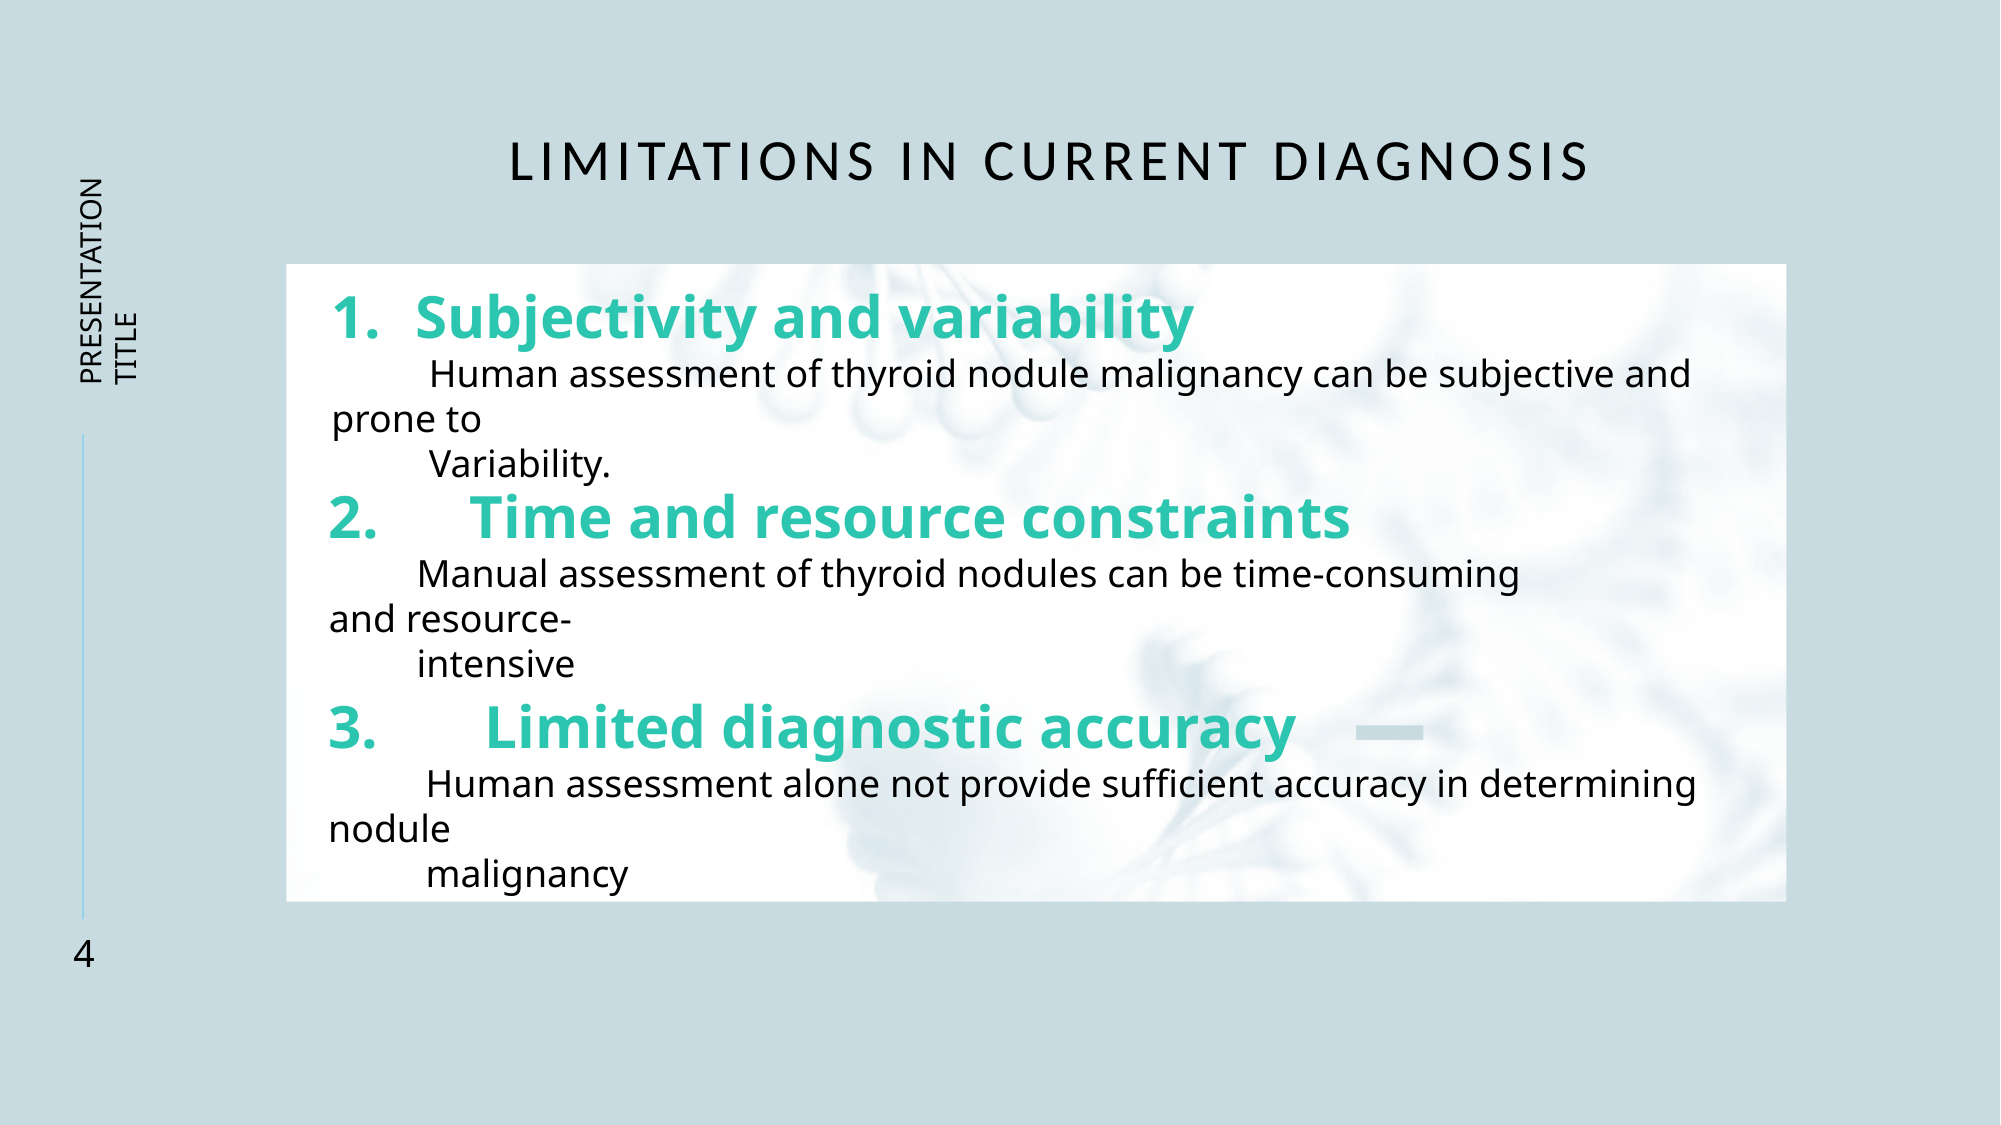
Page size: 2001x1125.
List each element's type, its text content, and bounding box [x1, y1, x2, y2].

title LIMITATIONS IN CURRENT Diagnosis [370, 85, 1727, 239]
text_box PRESENTATION TITLE [64, 85, 105, 401]
picture [286, 264, 1787, 902]
text_box 4 [58, 922, 134, 953]
